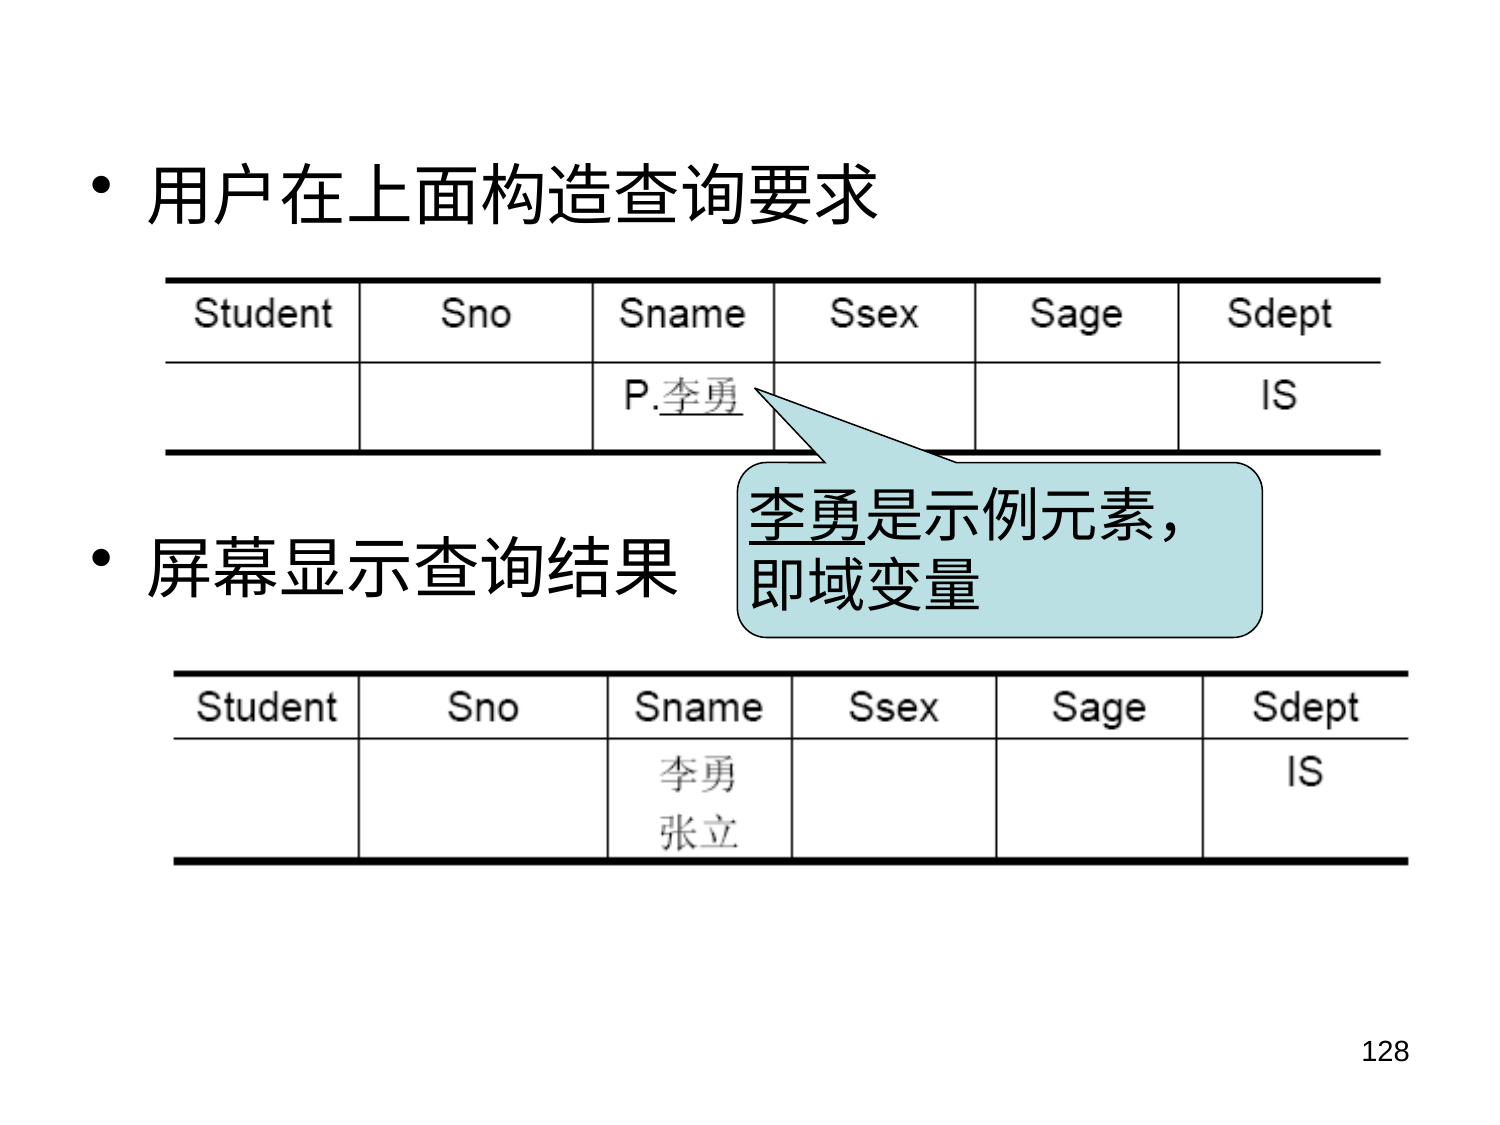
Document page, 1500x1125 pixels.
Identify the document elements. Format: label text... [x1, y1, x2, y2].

picture [149, 264, 1426, 488]
list 用户在上面构造查询要求 屏幕显示查询结果 [75, 145, 1425, 888]
text_box 李勇是示例元素，即域变量 [737, 496, 1263, 638]
slide_number 128 [1074, 1024, 1426, 1103]
picture [162, 657, 1426, 883]
